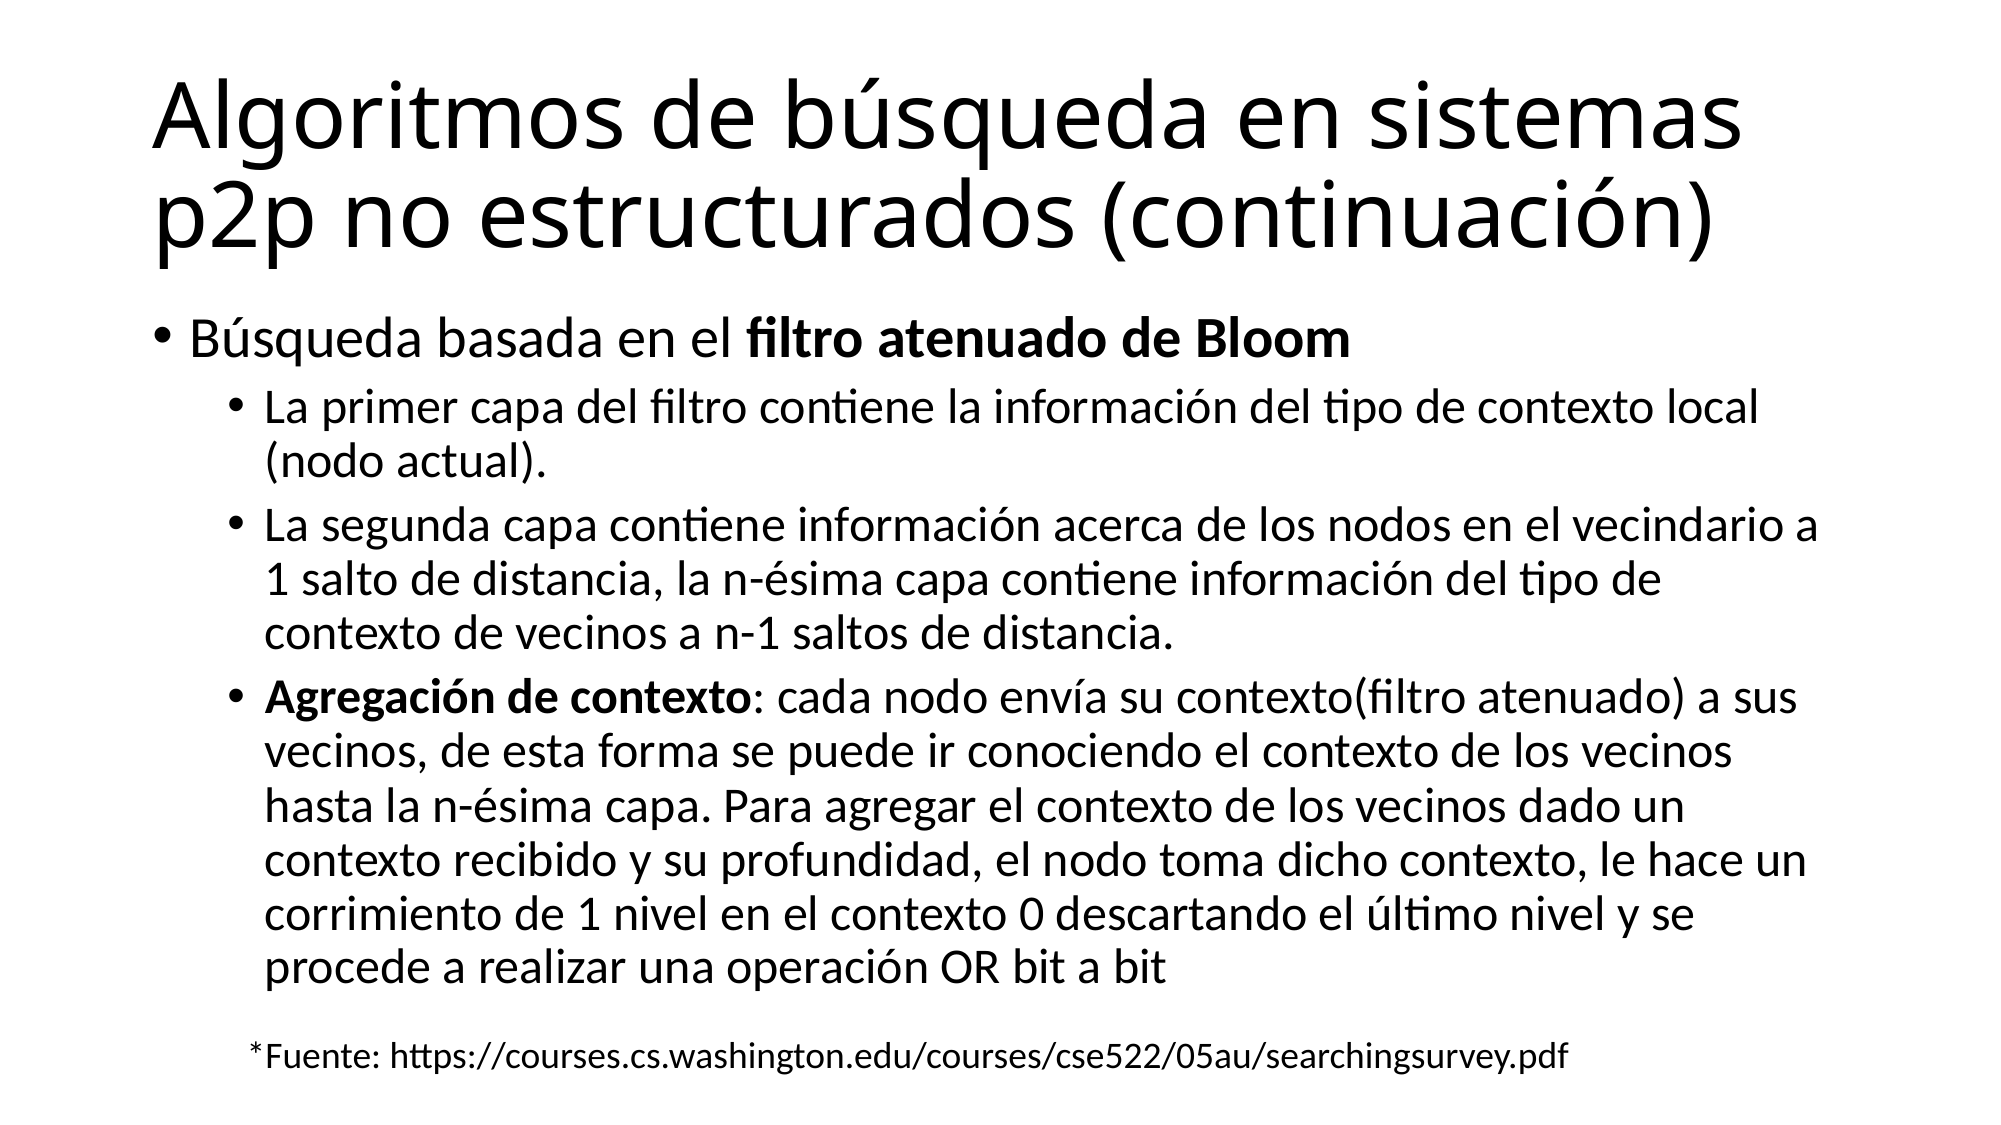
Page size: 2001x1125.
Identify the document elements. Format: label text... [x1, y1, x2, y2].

title Algoritmos de búsqueda en sistemas p2p no estructurados (continuación) [137, 59, 1863, 278]
list Búsqueda basada en el filtro atenuado de Bloom La primer capa del filtro contiene la información del tipo de contexto local (nodo actual). La segunda capa contiene información acerca de los nodos en el vecindario a 1 salto de distancia, la n-ésima capa contiene información del tipo de contexto de vecinos a n-1 saltos de distancia. Agregación de contexto: cada nodo envía su contexto(filtro atenuado) a sus vecinos, de esta forma se puede ir conociendo el contexto de los vecinos hasta la n-ésima capa. Para agregar el contexto de los vecinos dado un contexto recibido y su profundidad, el nodo toma dicho contexto, le hace un corrimiento de 1 nivel en el contexto 0 descartando el último nivel y se procede a realizar una operación OR bit a bit [137, 299, 1863, 1014]
text_box *Fuente: https://courses.cs.washington.edu/courses/cse522/05au/searchingsurvey.pdf [231, 1023, 1756, 1084]
